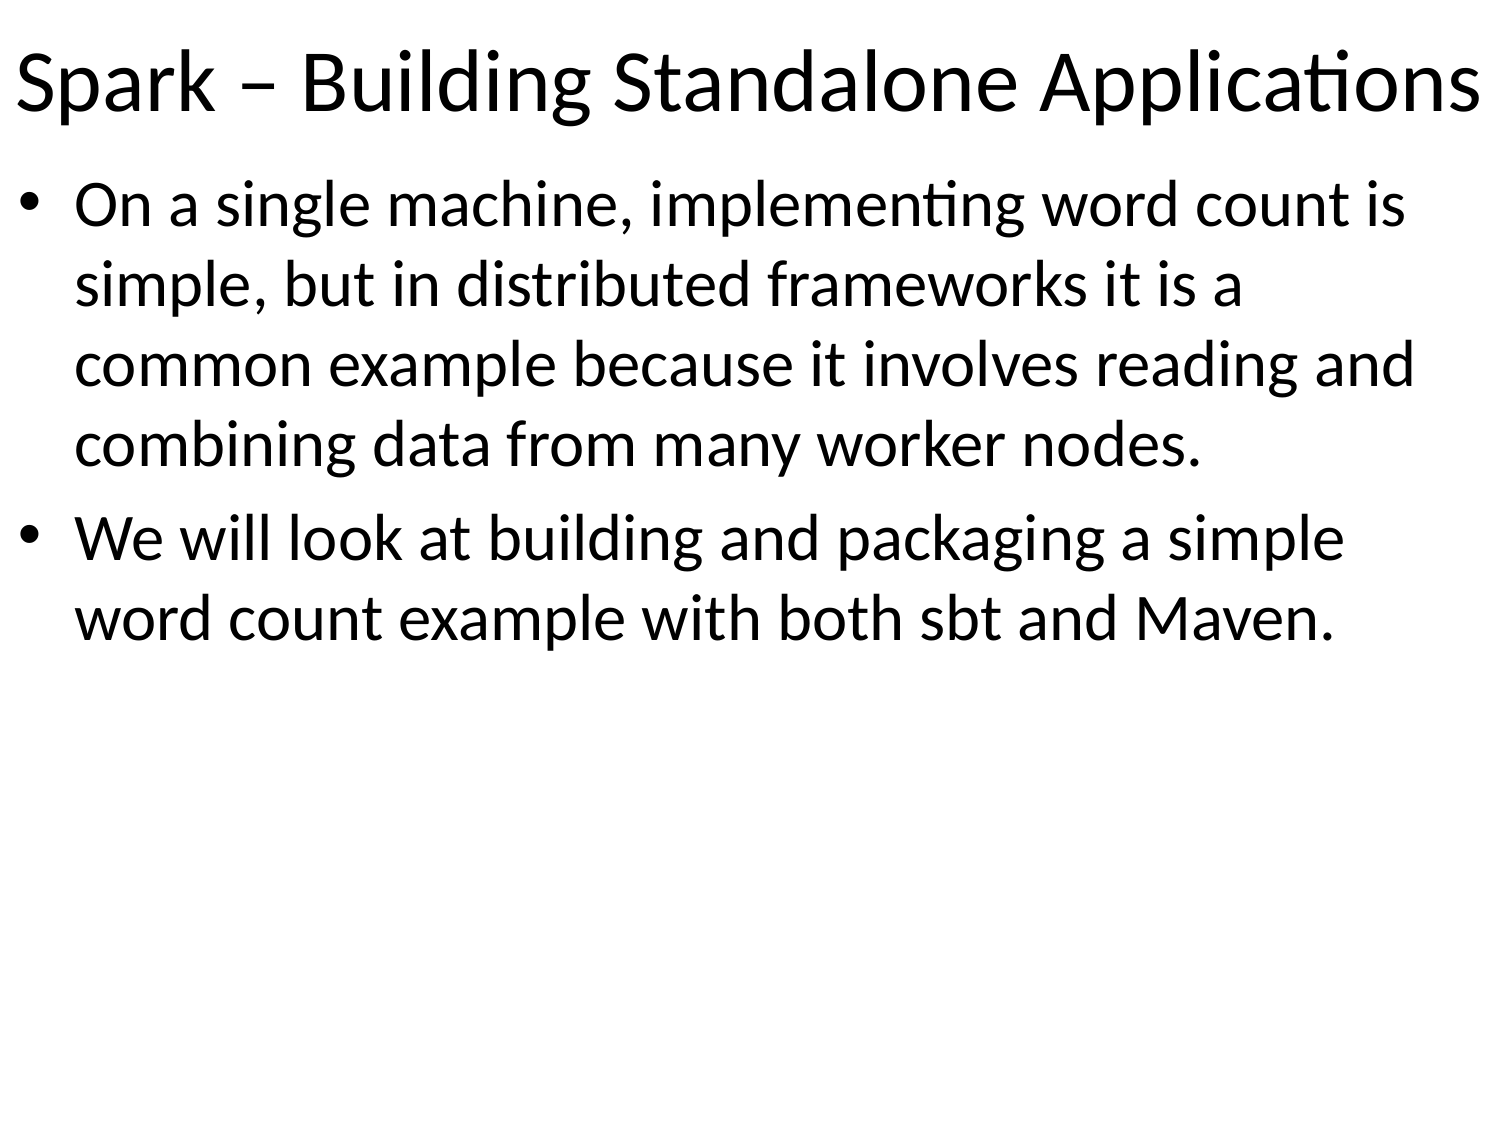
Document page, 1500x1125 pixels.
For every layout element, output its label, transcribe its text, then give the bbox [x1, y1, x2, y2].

title Spark – Building Standalone Applications [0, 1, 1500, 150]
list On a single machine, implementing word count is simple, but in distributed frameworks it is a common example because it involves reading and combining data from many worker nodes. We will look at building and packaging a simple word count example with both sbt and Maven. [2, 152, 1500, 1125]
